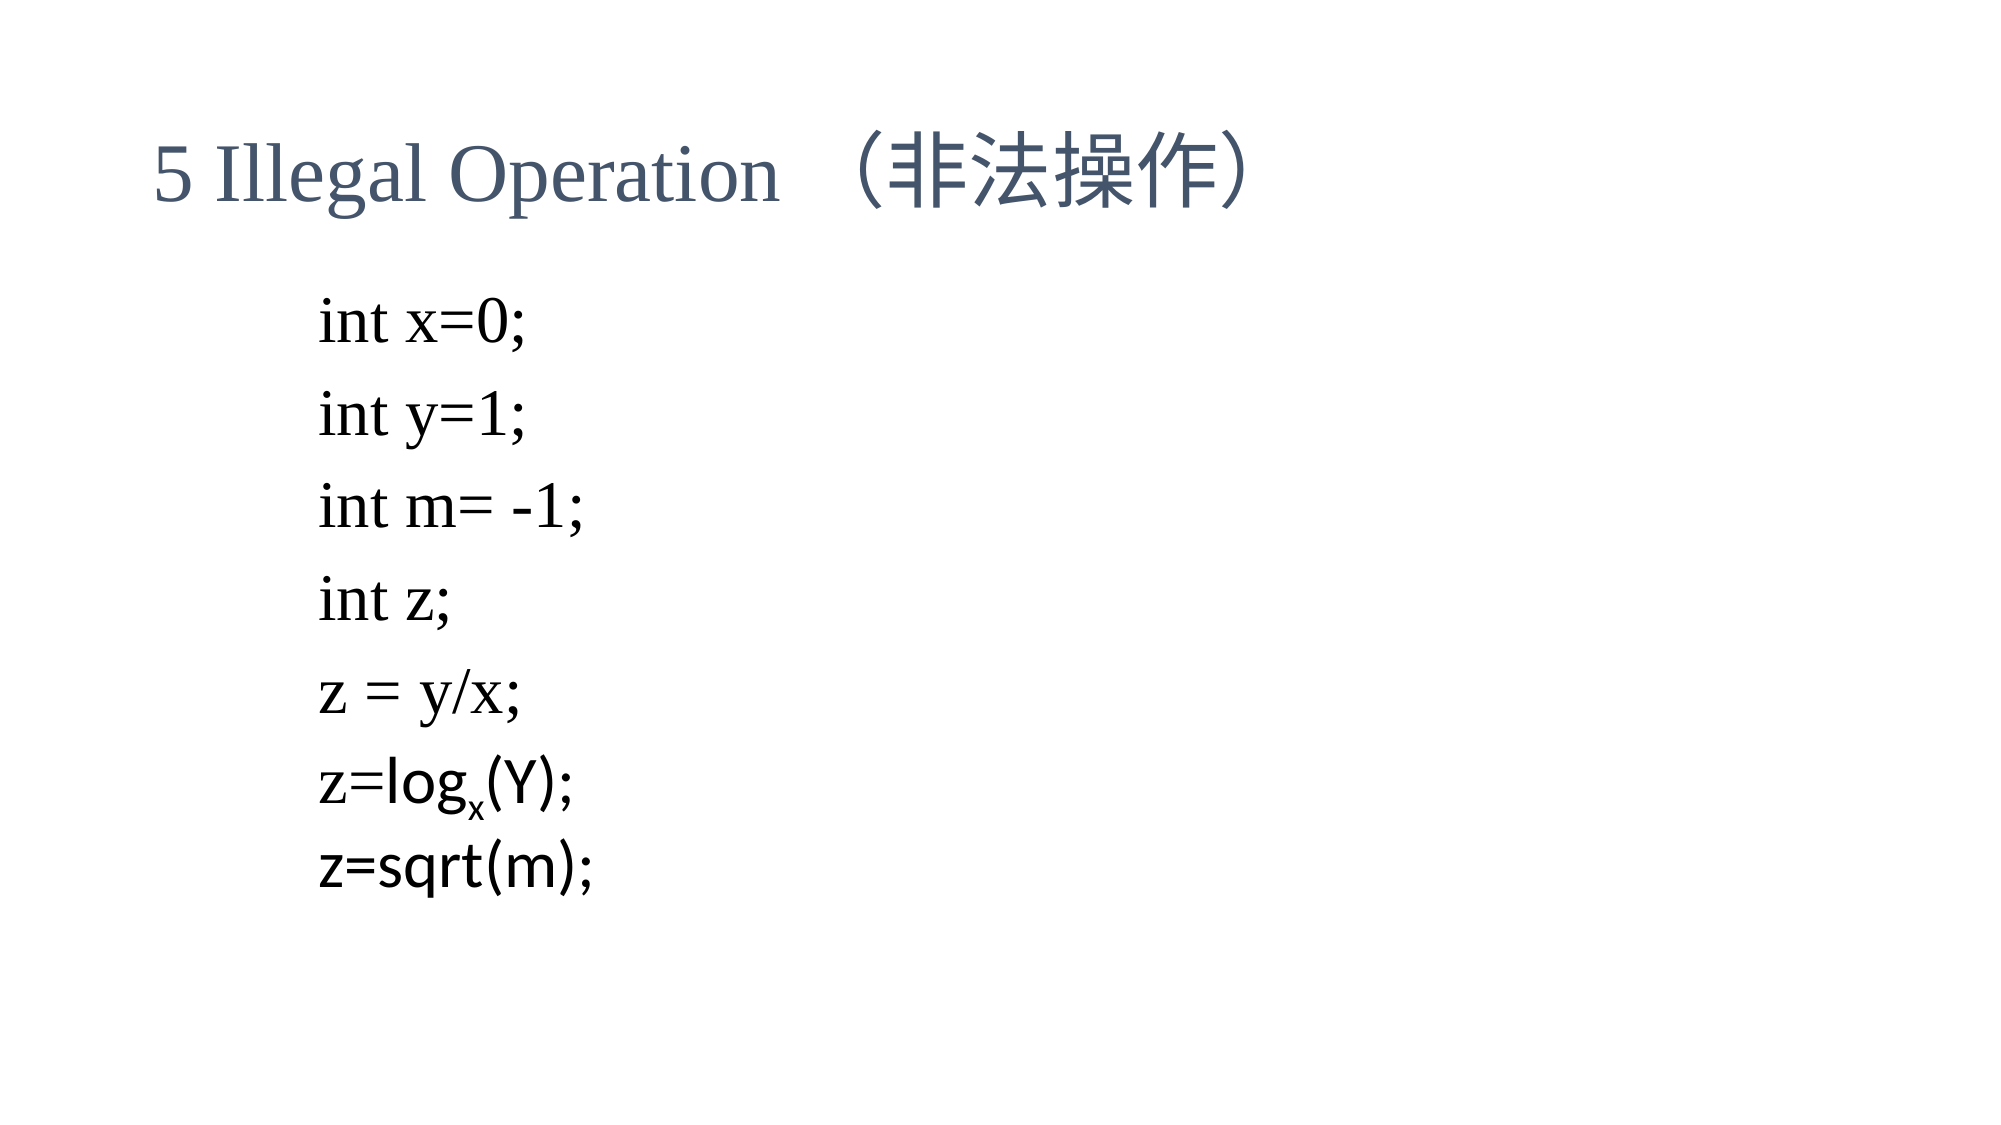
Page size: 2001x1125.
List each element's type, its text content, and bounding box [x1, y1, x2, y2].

list int x=0; int y=1; int m= -1; int z; z = y/x; z=logx(Y); z=sqrt(m); [303, 277, 1579, 1041]
title 5 Illegal Operation（非法操作） [137, 59, 1863, 278]
